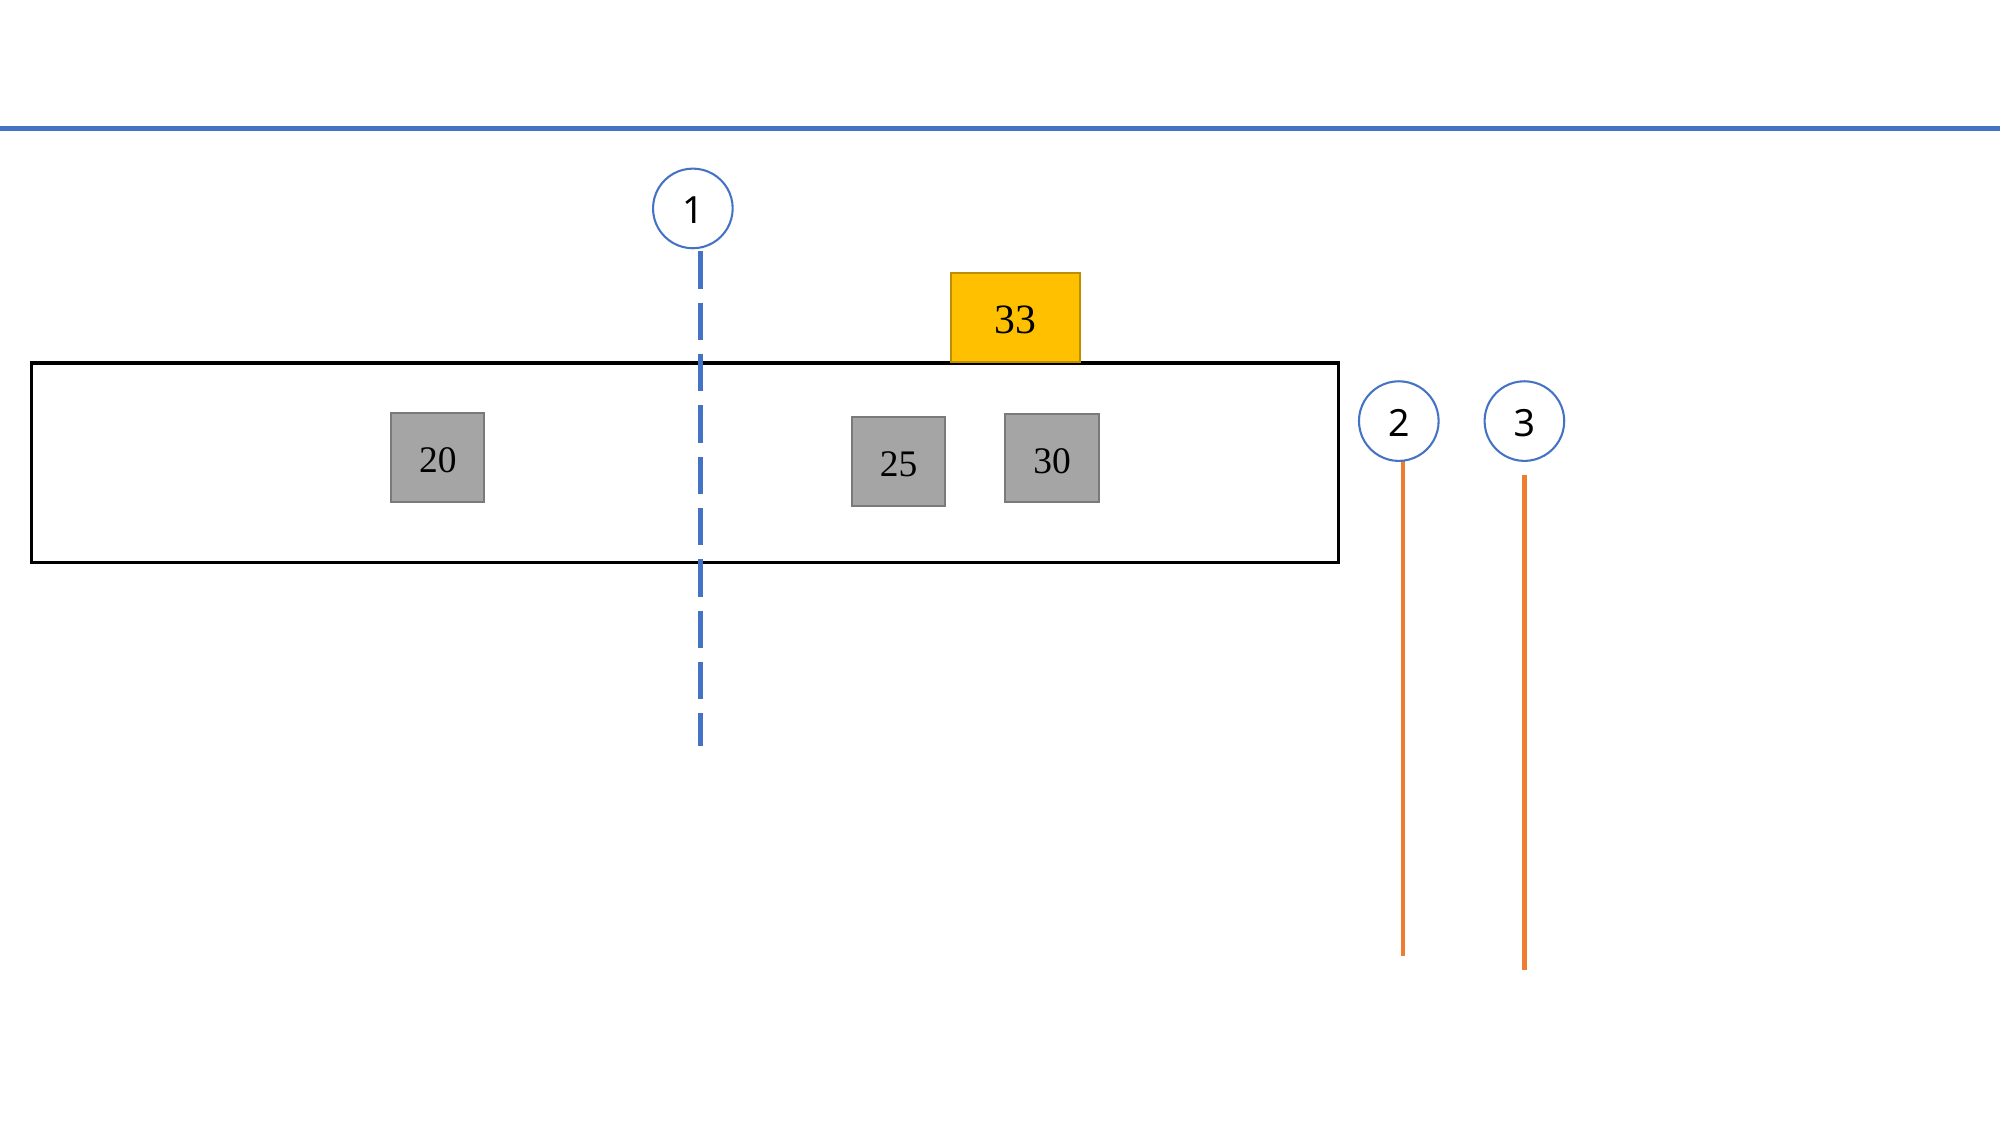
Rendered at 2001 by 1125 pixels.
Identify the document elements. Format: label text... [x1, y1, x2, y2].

text_box 30 [1004, 413, 1100, 503]
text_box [1484, 381, 1565, 970]
text_box [31, 362, 652, 563]
text_box 25 [851, 416, 946, 507]
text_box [652, 168, 733, 747]
text_box 20 [390, 412, 485, 503]
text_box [1358, 381, 1439, 957]
text_box 33 [950, 272, 1081, 363]
text_box [733, 362, 1339, 563]
